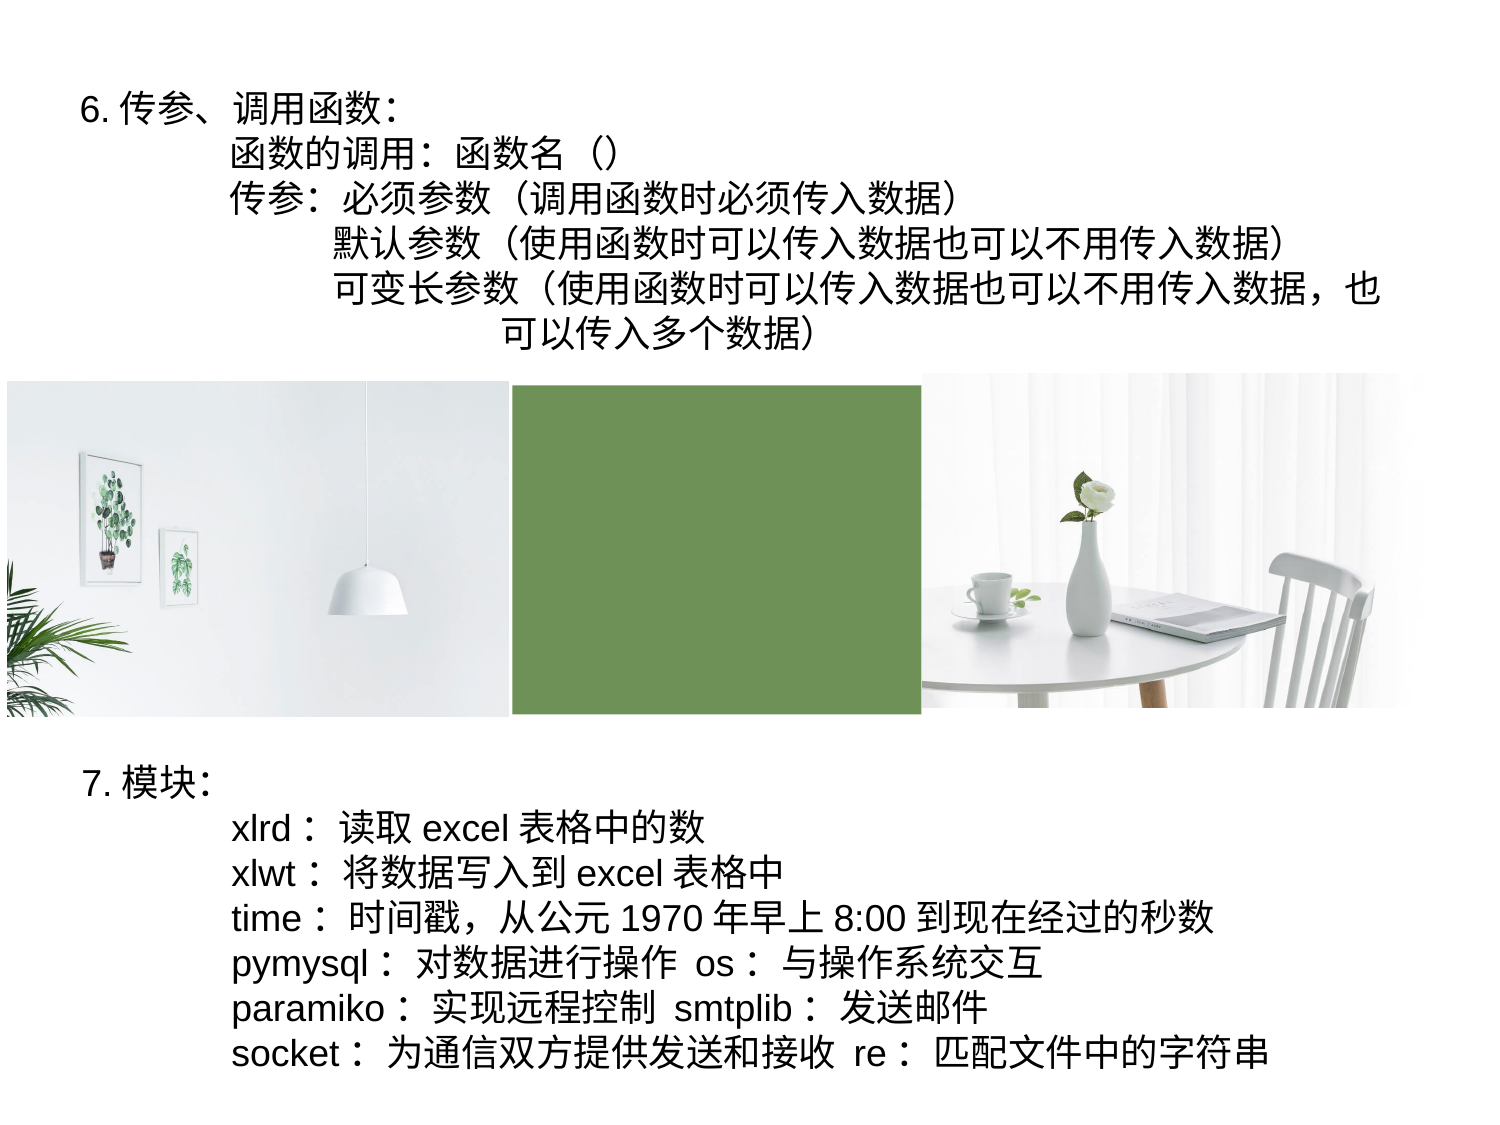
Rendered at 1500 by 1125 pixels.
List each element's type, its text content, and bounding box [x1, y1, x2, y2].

picture [922, 373, 1424, 708]
text_box 6.传参、调用函数： 函数的调用：函数名（） 传参：必须参数（调用函数时必须传入数据） 默认参数（使用函数时可以传入数据也可以不用传入数据） 可变长参数（使用函数时可以传入数据也可以不用传入数据，也 可以传入多个数据） [64, 78, 1424, 363]
picture [7, 381, 509, 717]
text_box 7.模块： xlrd：读取excel表格中的数 xlwt：将数据写入到excel表格中 time：时间戳，从公元1970年早上8:00到现在经过的秒数 pymysql：对数据进行操作 os：与操作系统交互 paramiko：实现远程控制 smtplib：发送邮件 socket：为通信双方提供发送和接收 re：匹配文件中的字符串 [66, 751, 1343, 1082]
text_box [512, 383, 923, 717]
